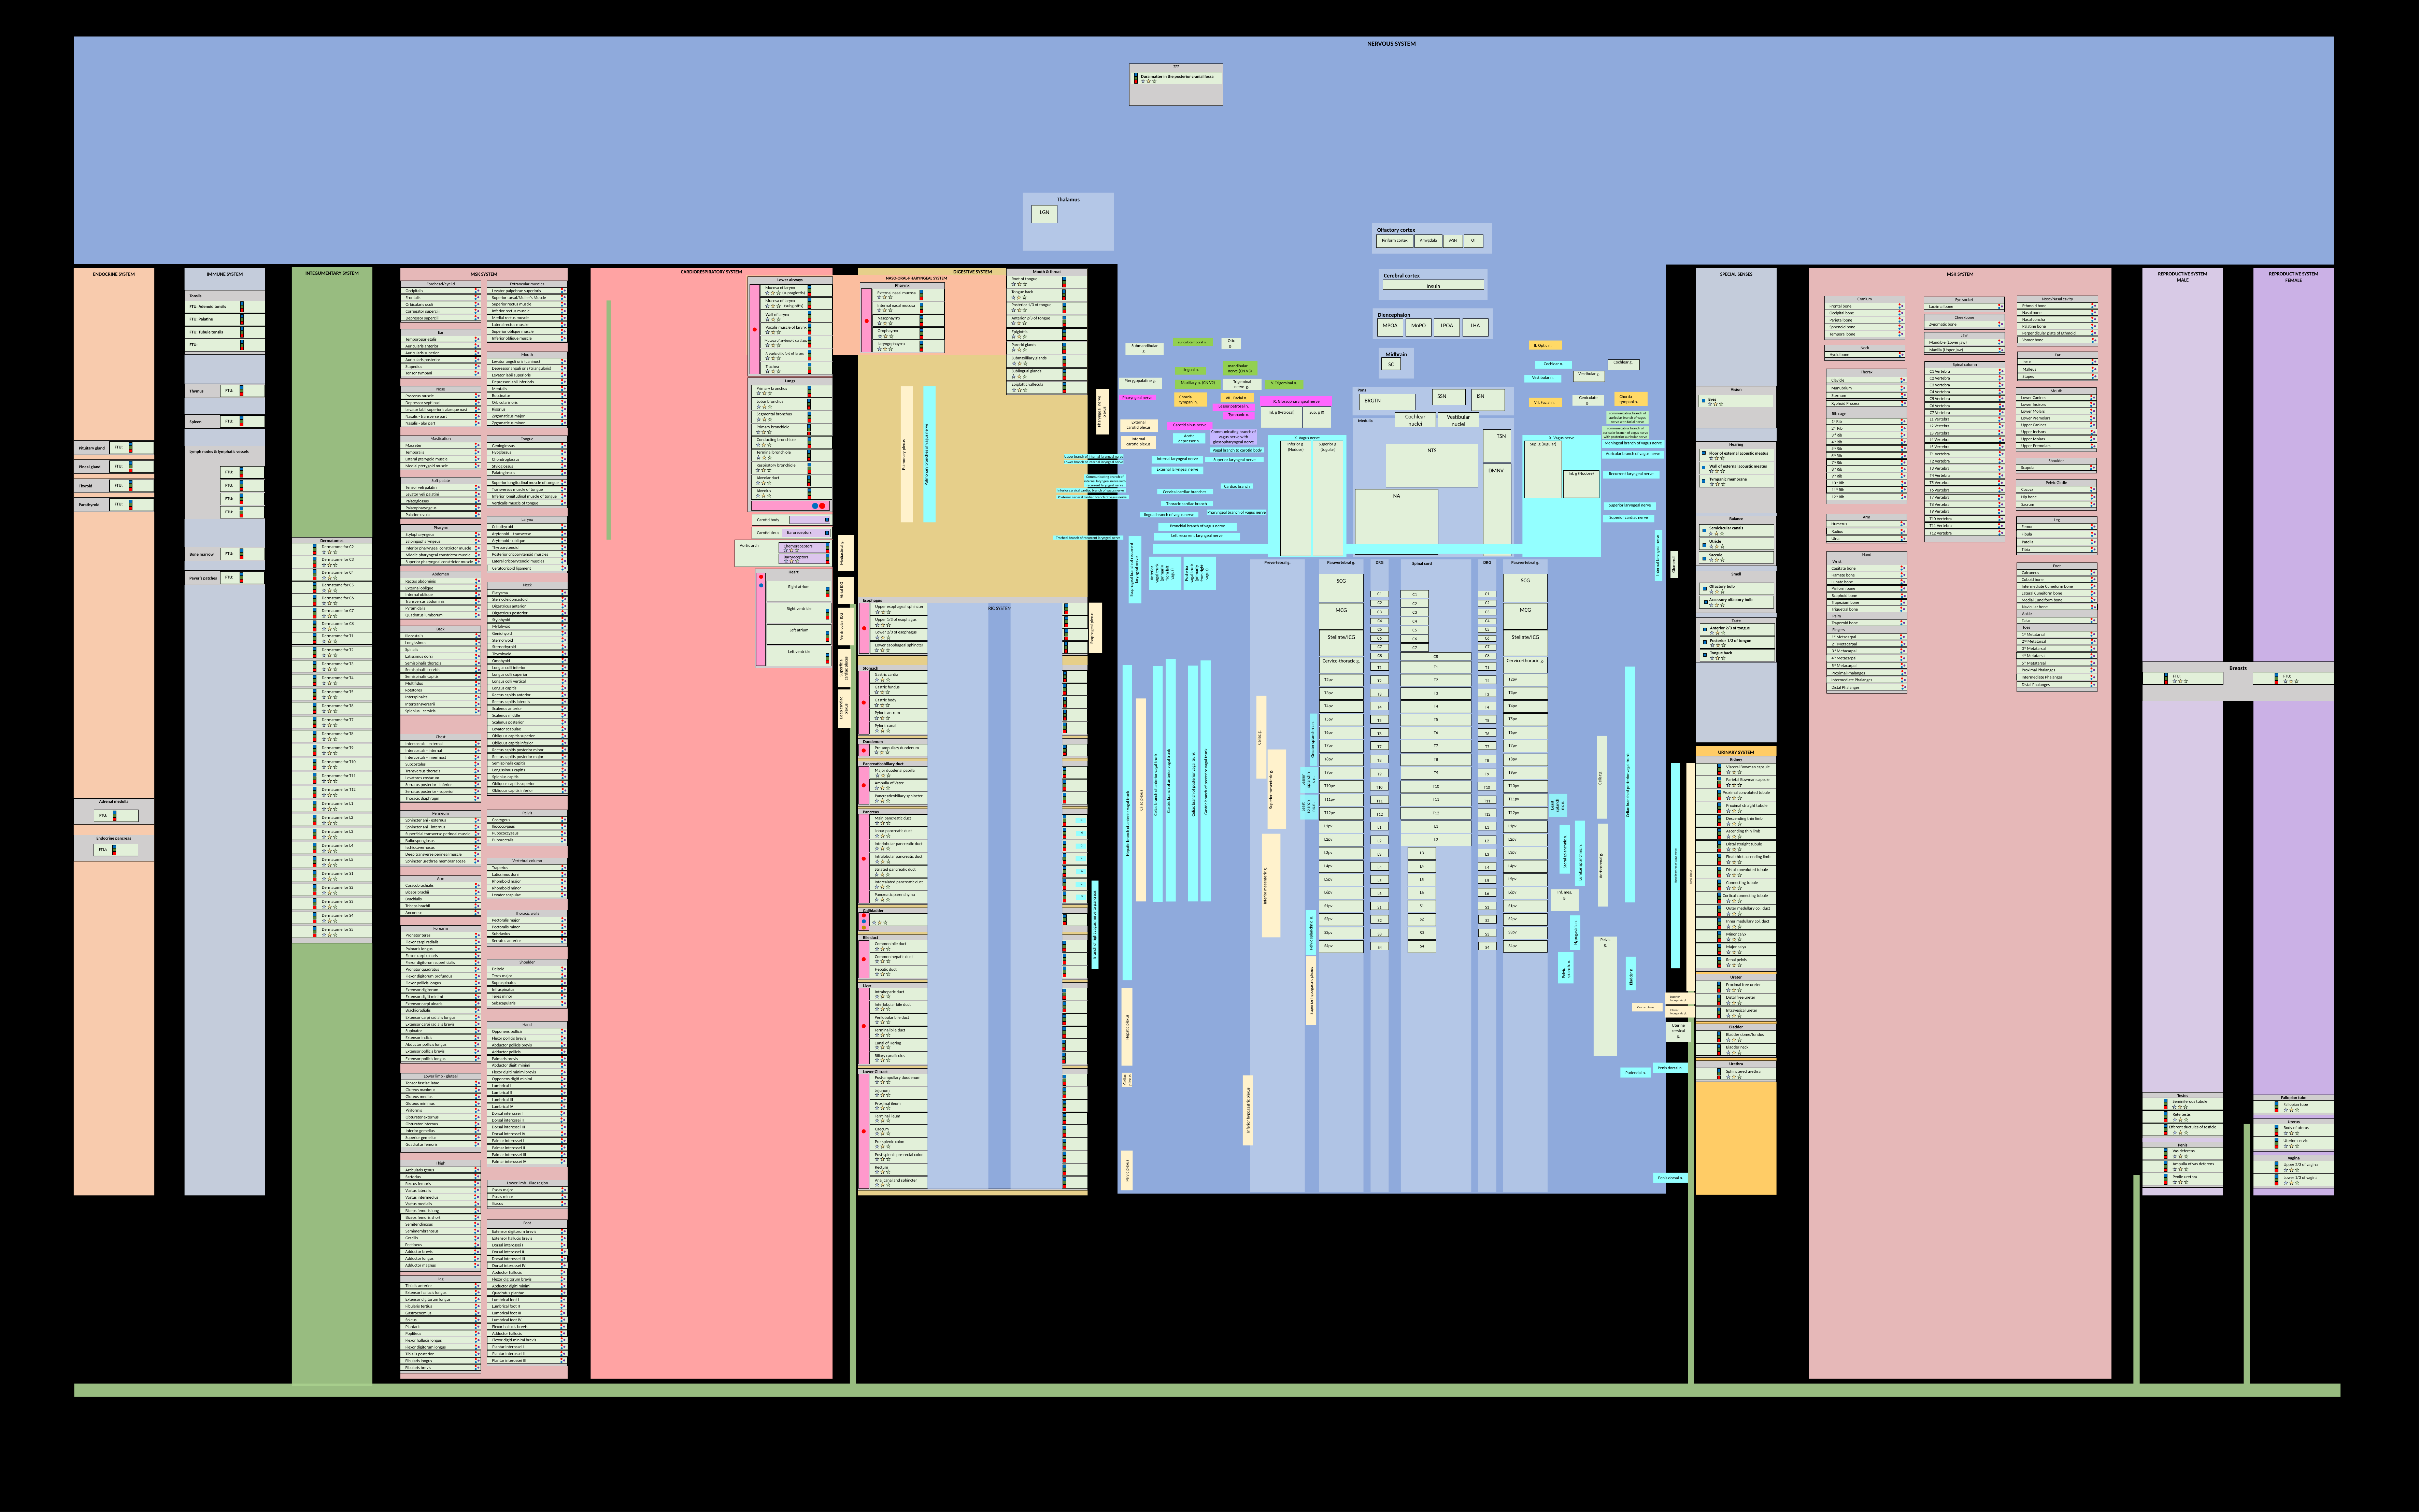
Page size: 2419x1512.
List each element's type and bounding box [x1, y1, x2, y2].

text_box [858, 982, 1088, 1066]
text_box [735, 540, 833, 567]
text_box [1696, 617, 1777, 662]
text_box [1696, 571, 1777, 613]
text_box [748, 377, 833, 512]
text_box [2253, 1118, 2334, 1152]
text_box [1696, 441, 1777, 513]
text_box [2142, 1142, 2223, 1188]
text_box [2253, 1095, 2334, 1115]
text_box [2142, 1092, 2223, 1138]
text_box [1129, 63, 1223, 106]
text_box [858, 809, 1088, 905]
text_box [74, 36, 2334, 440]
text_box [291, 537, 372, 943]
text_box [860, 282, 945, 353]
text_box [857, 665, 1088, 736]
text_box [74, 267, 2340, 1397]
text_box [858, 1068, 1088, 1190]
text_box [1696, 516, 1777, 566]
text_box [748, 276, 833, 376]
text_box [1006, 268, 1087, 395]
text_box [1696, 756, 1777, 972]
